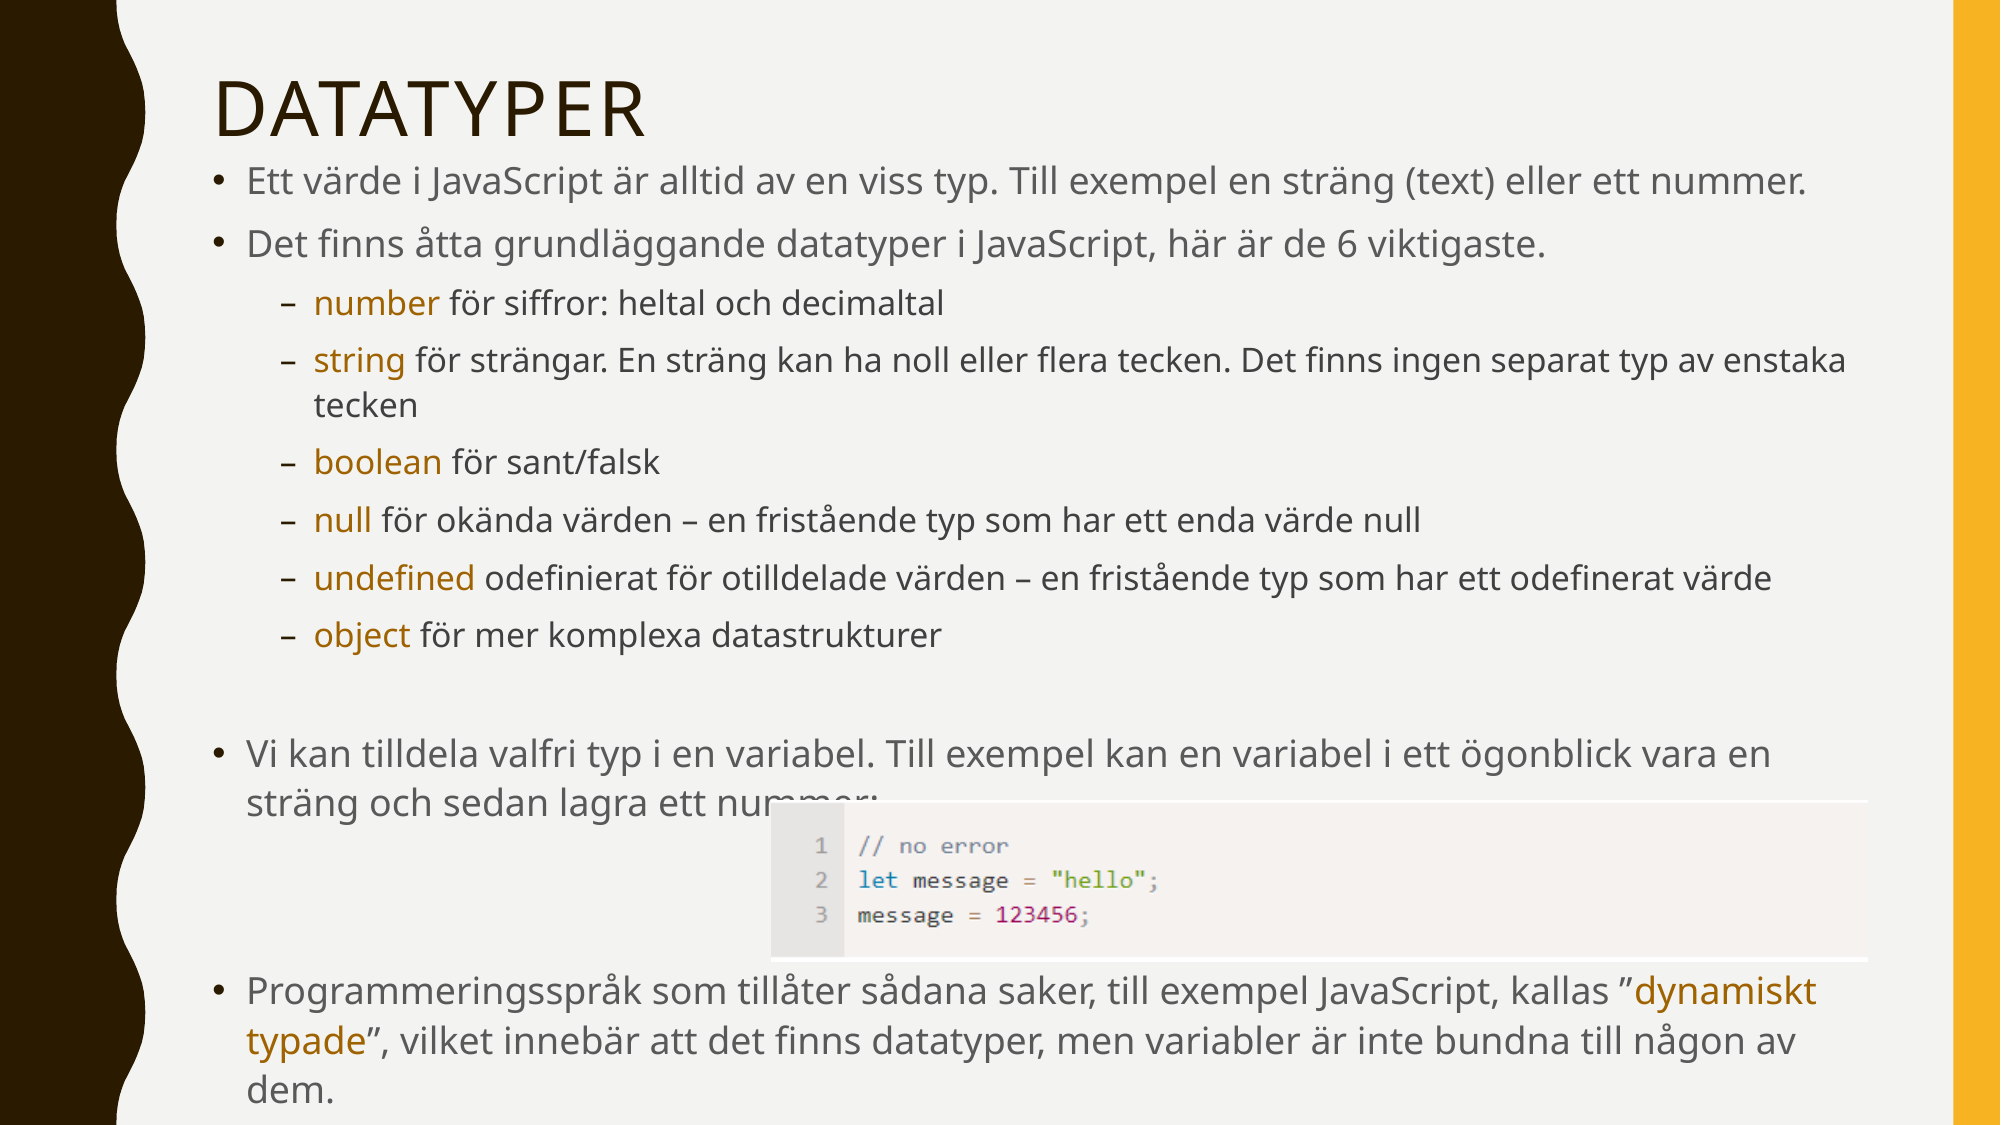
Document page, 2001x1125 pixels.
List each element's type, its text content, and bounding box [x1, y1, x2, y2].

title Datatyper [197, 62, 1985, 161]
picture [771, 800, 1868, 962]
list Ett värde i JavaScript är alltid av en viss typ. Till exempel en sträng (text) eller ett nummer. Det finns åtta grundläggande datatyper i JavaScript, här är de 6 viktigaste. number för siffror: heltal och decimaltal string för strängar. En sträng kan ha noll eller flera tecken. Det finns ingen separat typ av enstaka tecken boolean för sant/falsk null för okända värden – en fristående typ som har ett enda värde null undefined odefinierat för otilldelade värden – en fristående typ som har ett odefinerat värde object för mer komplexa datastrukturer Vi kan tilldela valfri typ i en variabel. Till exempel kan en variabel i ett ögonblick vara en sträng och sedan lagra ett nummer: Programmeringsspråk som tillåter sådana saker, till exempel JavaScript, kallas ”dynamiskt typade”, vilket innebär att det finns datatyper, men variabler är inte bundna till någon av dem. [197, 144, 1868, 1125]
